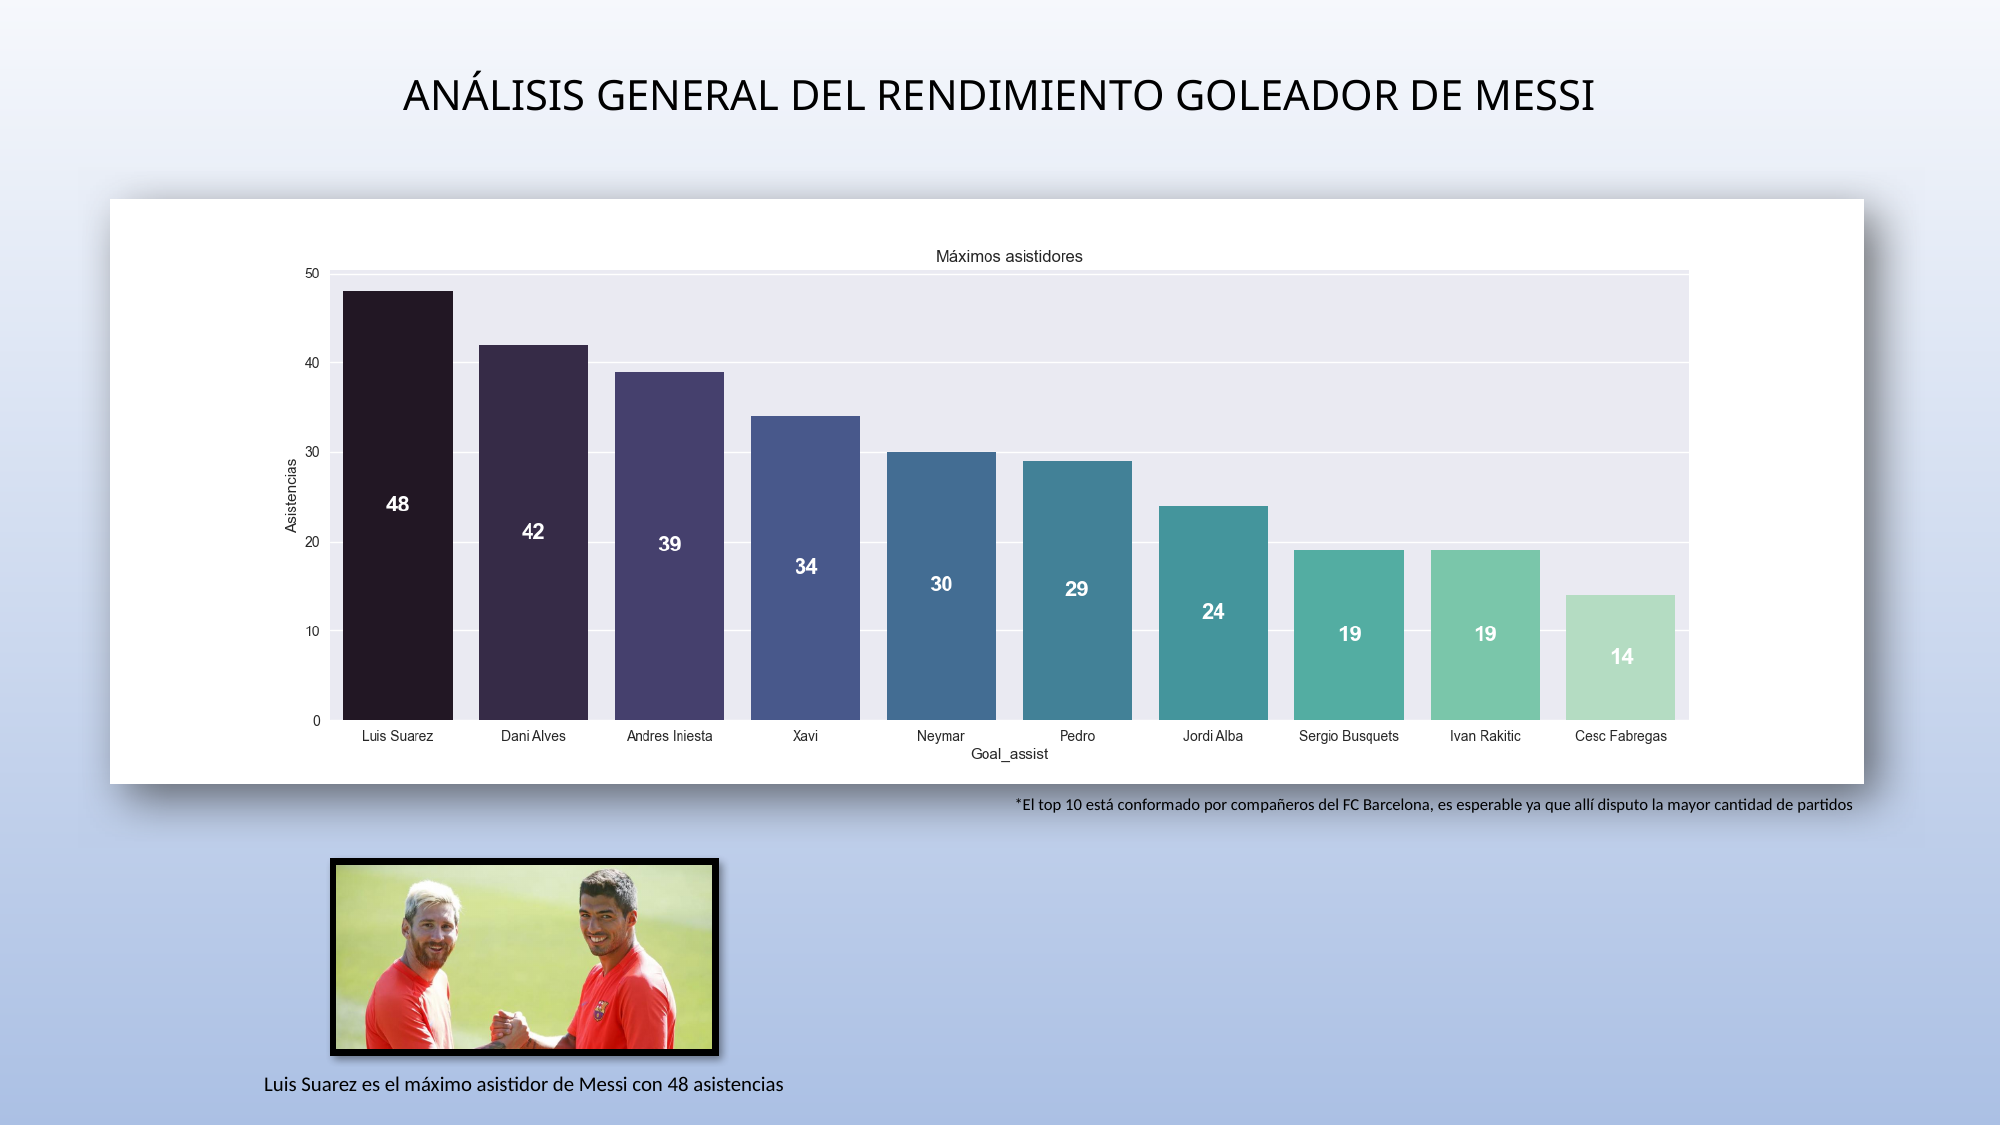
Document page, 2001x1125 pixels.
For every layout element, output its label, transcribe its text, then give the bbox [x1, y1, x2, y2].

picture [110, 198, 1864, 784]
text_box Luis Suarez es el máximo asistidor de Messi con 48 asistencias [231, 1063, 817, 1103]
text_box *El top 10 está conformado por compañeros del FC Barcelona, es esperable ya que allí disputo la mayor cantidad de partidos [999, 786, 1900, 821]
text_box ANÁLISIS GENERAL DEL RENDIMIENTO GOLEADOR DE MESSI [135, 61, 1865, 127]
picture [335, 864, 713, 1050]
